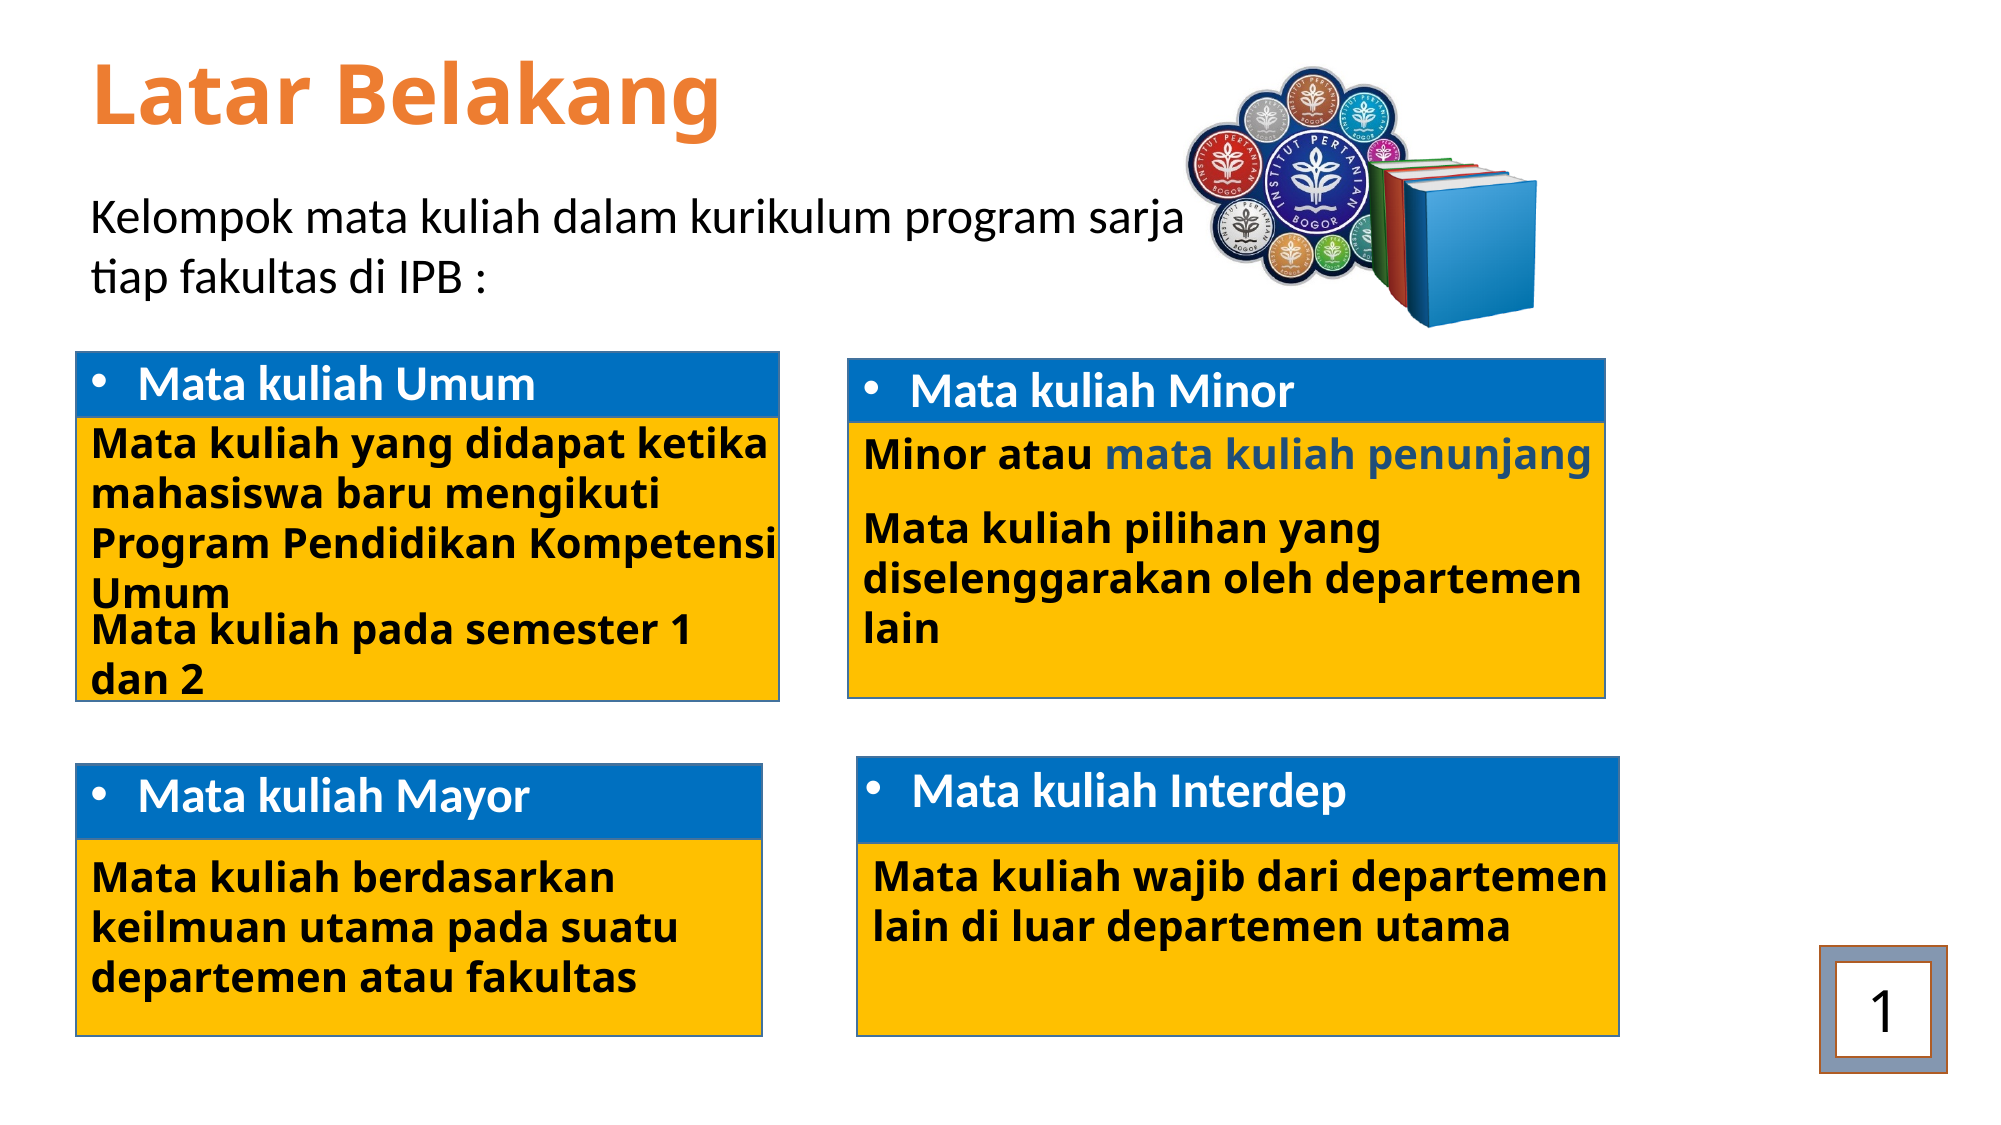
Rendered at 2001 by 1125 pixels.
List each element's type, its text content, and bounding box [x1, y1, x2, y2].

text_box [847, 486, 1606, 494]
text_box [75, 763, 763, 840]
text_box Mata kuliah pada semester 1 dan 2 [75, 595, 793, 711]
text_box 1 [1852, 966, 1916, 1052]
text_box Mata kuliah Mayor [75, 755, 639, 831]
text_box Mata kuliah wajib dari departemen lain di luar departemen utama [857, 842, 1634, 958]
text_box [856, 844, 1620, 1037]
text_box [1819, 945, 1948, 1074]
text_box [847, 660, 1606, 699]
text_box Latar Belakang [75, 33, 1008, 146]
text_box Minor atau mata kuliah penunjang [847, 420, 1620, 486]
text_box [639, 351, 780, 409]
text_box [1414, 358, 1606, 420]
text_box Kelompok mata kuliah dalam kurikulum program sarjana tiap fakultas di IPB : [75, 176, 1306, 311]
text_box Mata kuliah yang didapat ketika mahasiswa baru mengikuti Program Pendidikan Kompetensi Umum [75, 409, 793, 595]
text_box Mata kuliah pilihan yang diselenggarakan oleh departemen lain [847, 494, 1620, 660]
text_box Mata kuliah Umum [75, 342, 639, 409]
text_box Mata kuliah Interdep [849, 749, 1501, 825]
text_box [75, 1008, 763, 1037]
text_box Mata kuliah berdasarkan keilmuan utama pada suatu departemen atau fakultas [75, 843, 763, 1008]
picture [1183, 60, 1543, 333]
text_box Mata kuliah Minor [847, 349, 1414, 420]
text_box [856, 756, 1620, 844]
